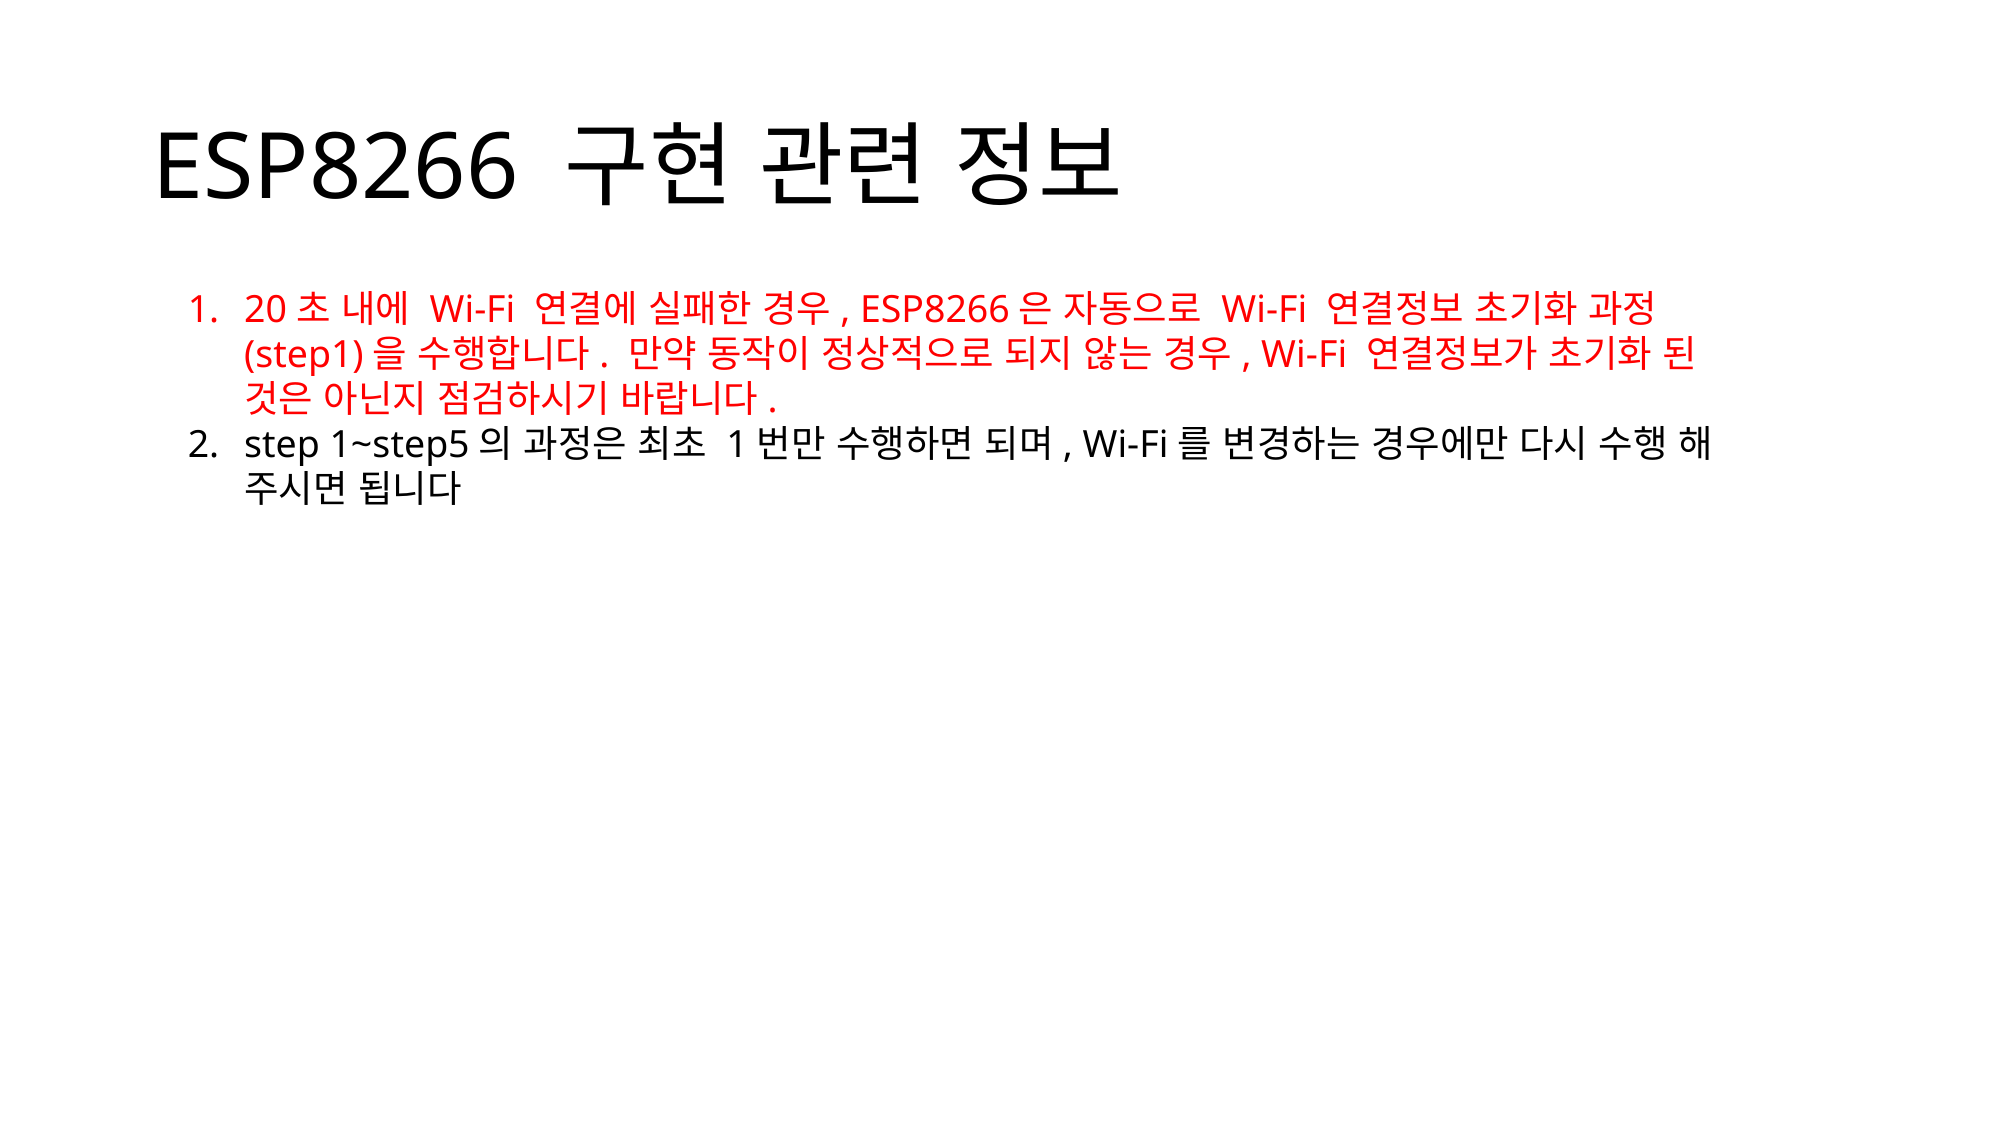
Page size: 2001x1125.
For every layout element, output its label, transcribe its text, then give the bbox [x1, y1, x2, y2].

title ESP8266 구현 관련 정보 [137, 59, 1863, 278]
text_box 20초 내에 Wi-Fi 연결에 실패한 경우, ESP8266은 자동으로 Wi-Fi 연결정보 초기화 과정(step1)을 수행합니다. 만약 동작이 정상적으로 되지 않는 경우, Wi-Fi 연결정보가 초기화 된 것은 아닌지 점검하시기 바랍니다. step 1~step5의 과정은 최초 1번만 수행하면 되며, Wi-Fi를 변경하는 경우에만 다시 수행 해 주시면 됩니다 [173, 277, 1787, 607]
